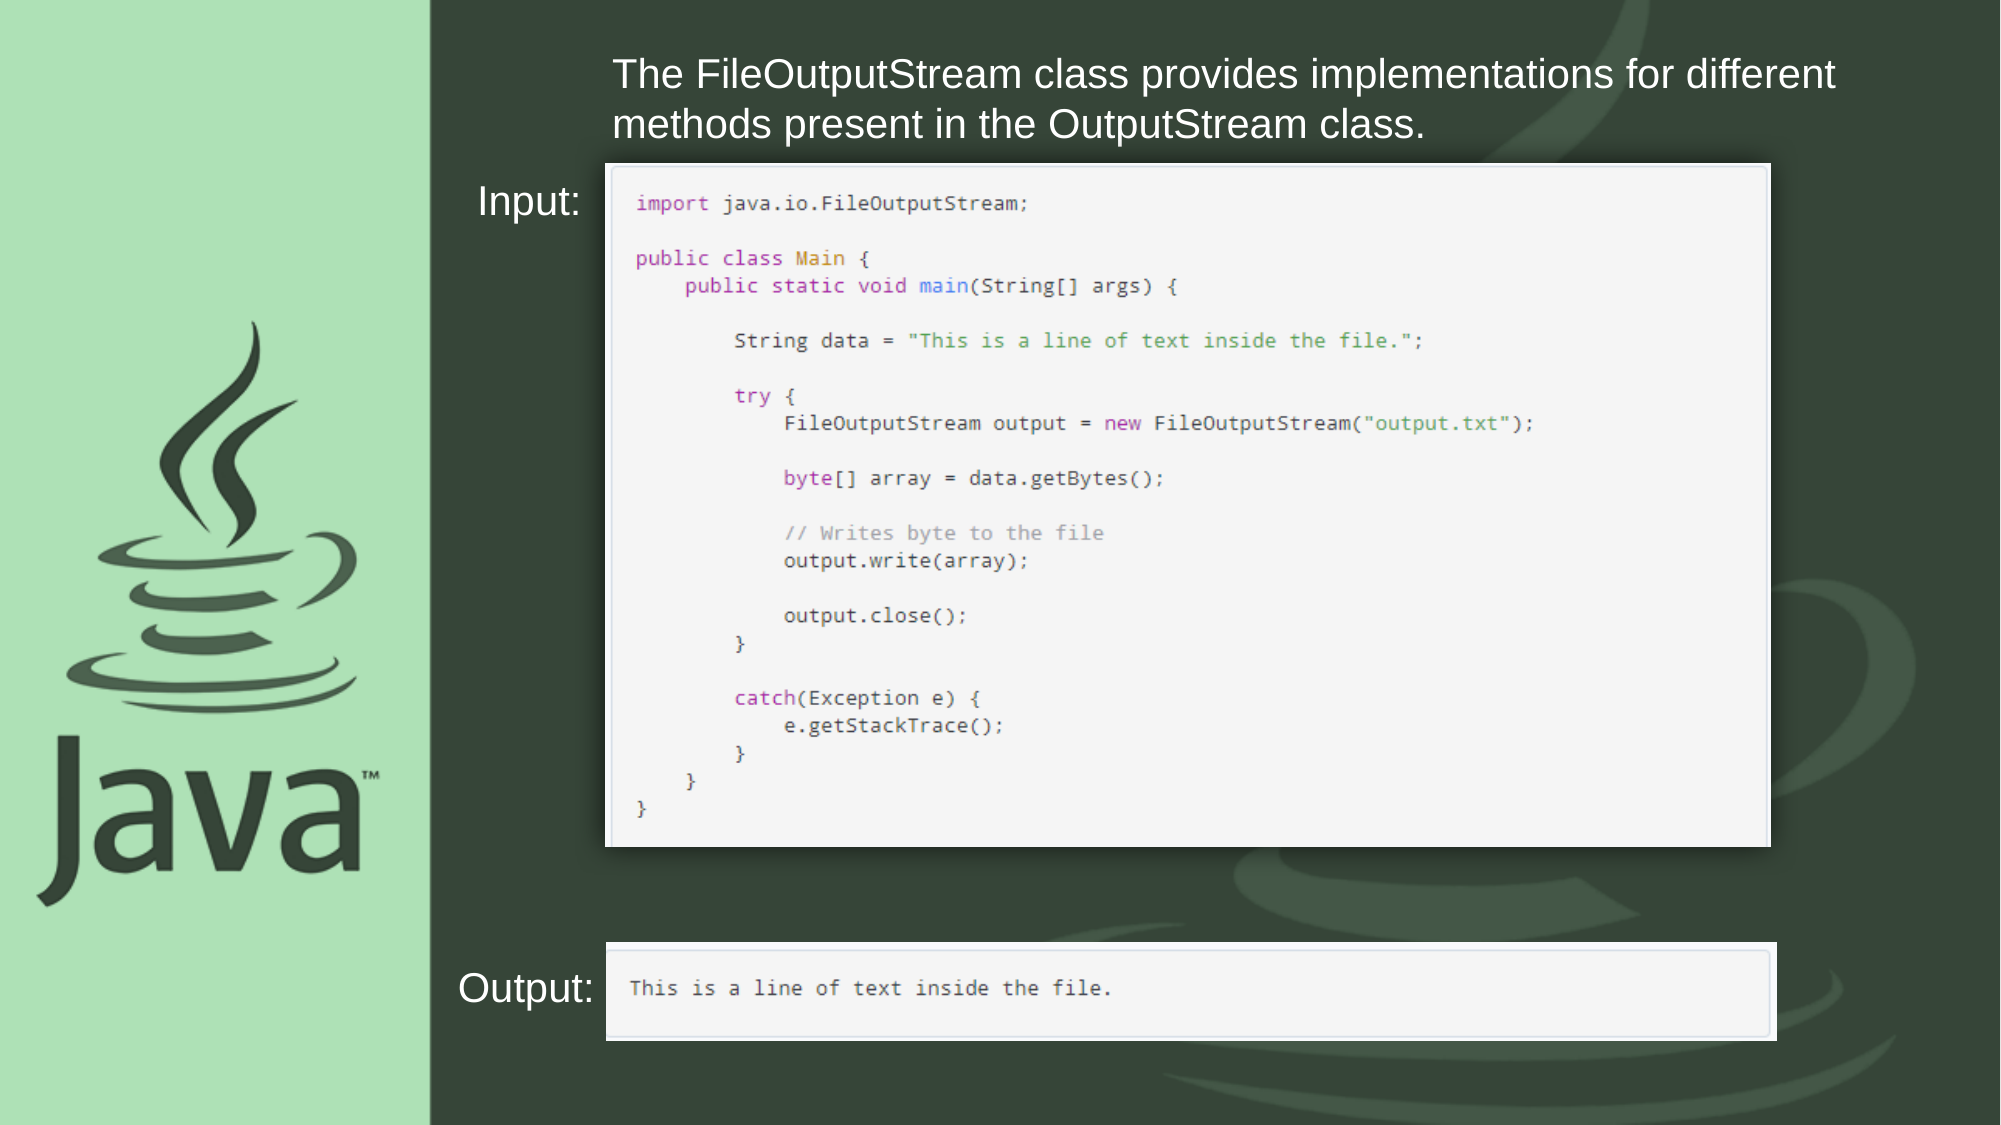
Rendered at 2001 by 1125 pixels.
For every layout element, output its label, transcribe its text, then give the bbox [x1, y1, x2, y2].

picture [605, 163, 1771, 847]
picture [606, 942, 1777, 1041]
text_box Input: [476, 173, 582, 224]
title The FileOutputStream class provides implementations for different methods present in the OutputStream class. [612, 3, 1857, 191]
text_box Output: [457, 961, 595, 1012]
